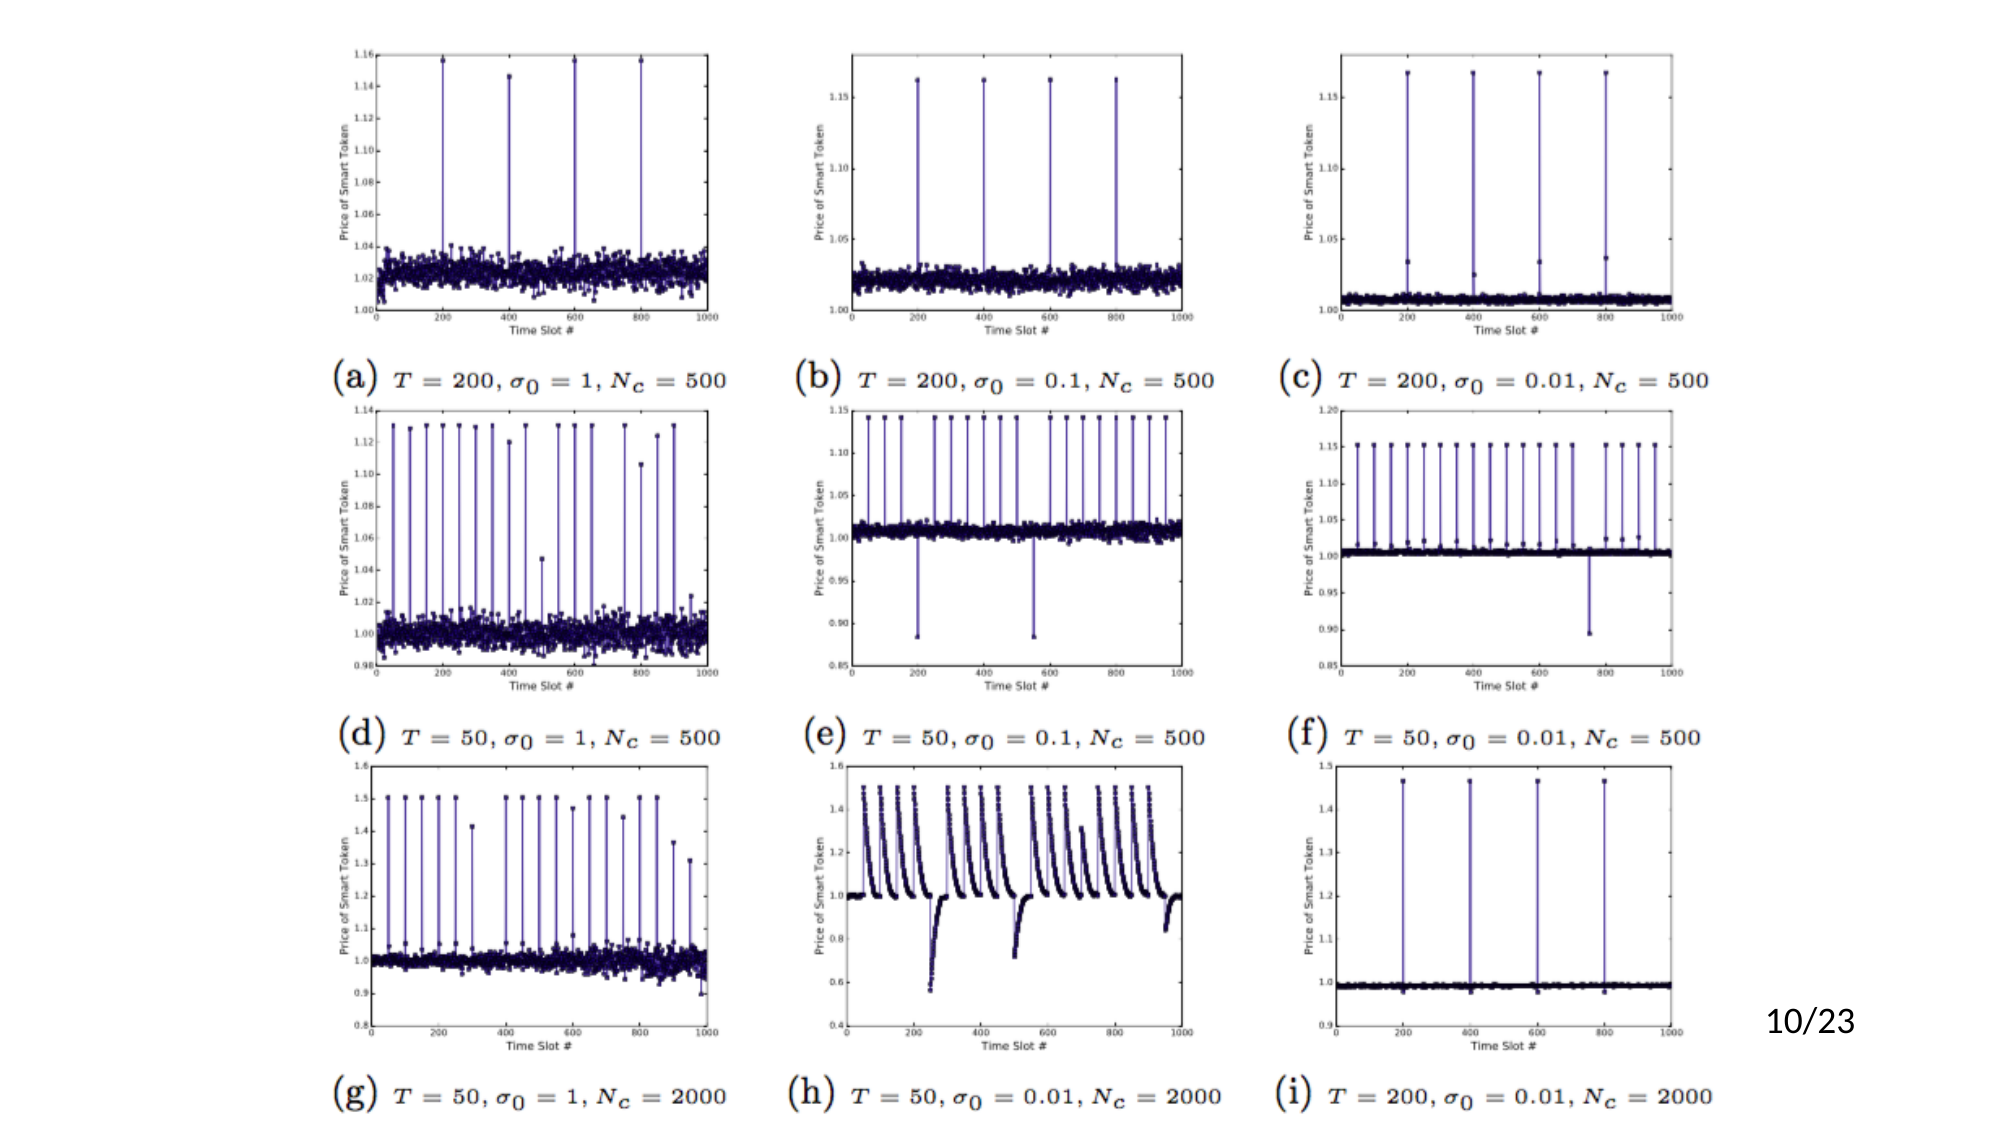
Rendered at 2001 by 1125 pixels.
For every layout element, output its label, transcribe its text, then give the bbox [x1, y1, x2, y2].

text_box 10/23 [1749, 988, 1939, 1049]
picture [327, 39, 1724, 1125]
